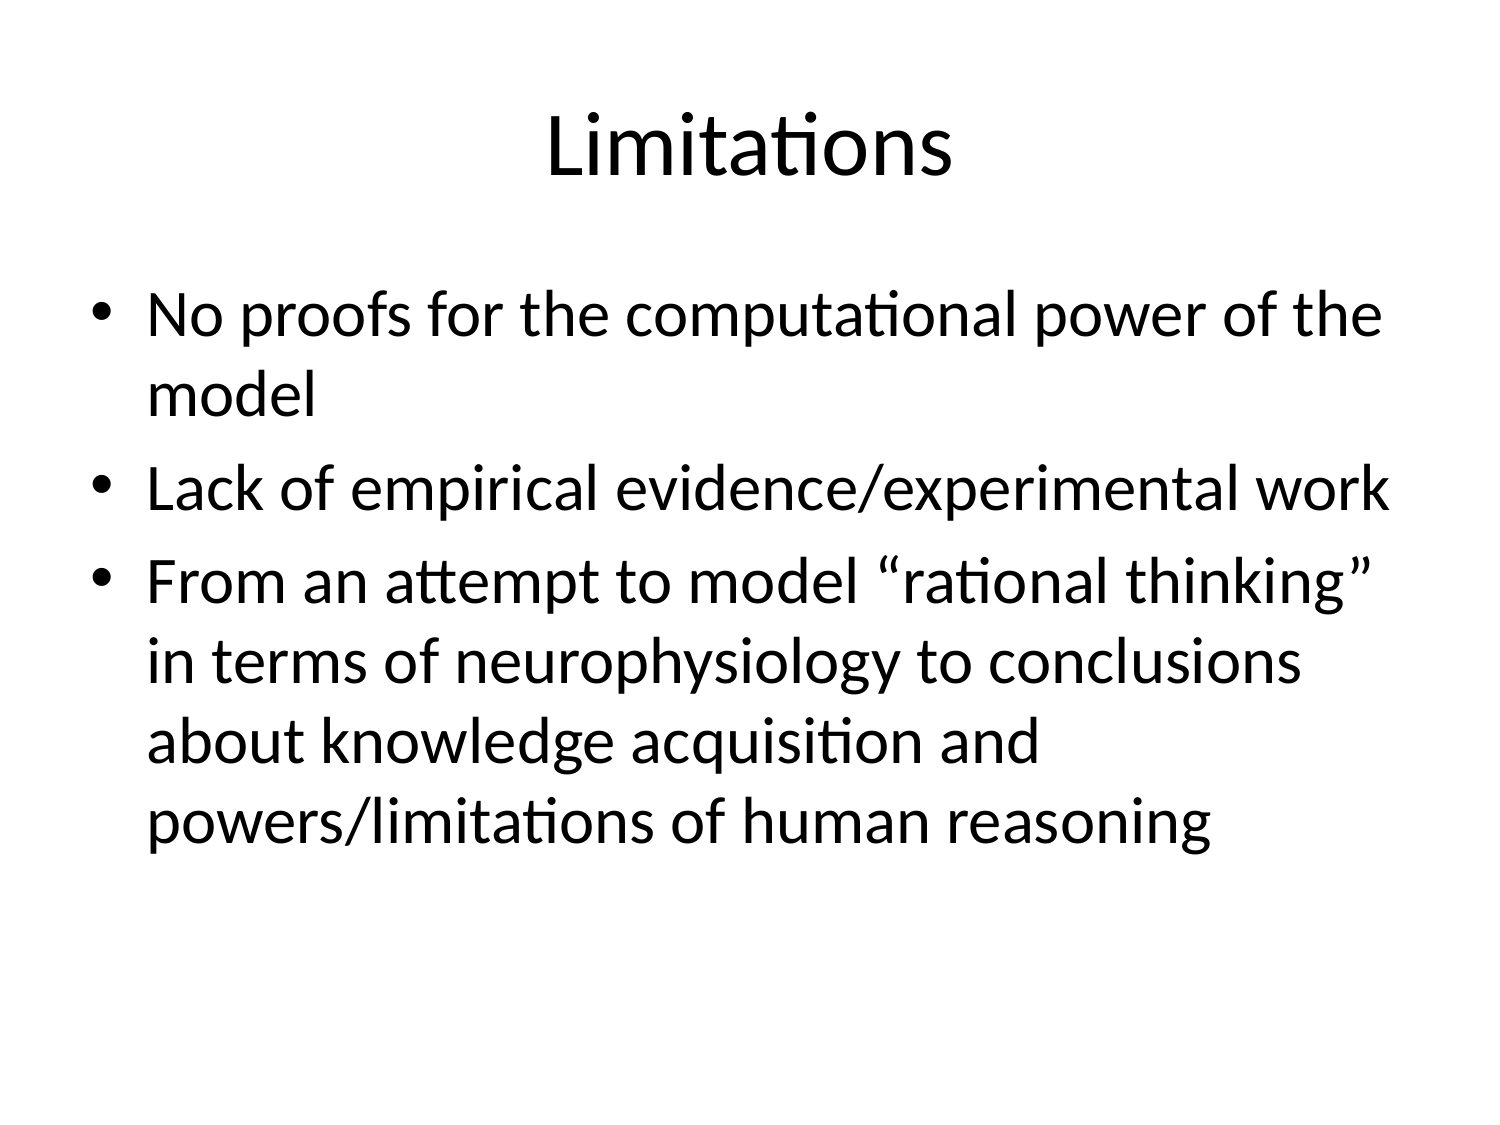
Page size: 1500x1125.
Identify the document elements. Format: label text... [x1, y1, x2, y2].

list No proofs for the computational power of the model Lack of empirical evidence/experimental work From an attempt to model “rational thinking” in terms of neurophysiology to conclusions about knowledge acquisition and powers/limitations of human reasoning [75, 262, 1425, 1005]
title Limitations [75, 45, 1425, 233]
